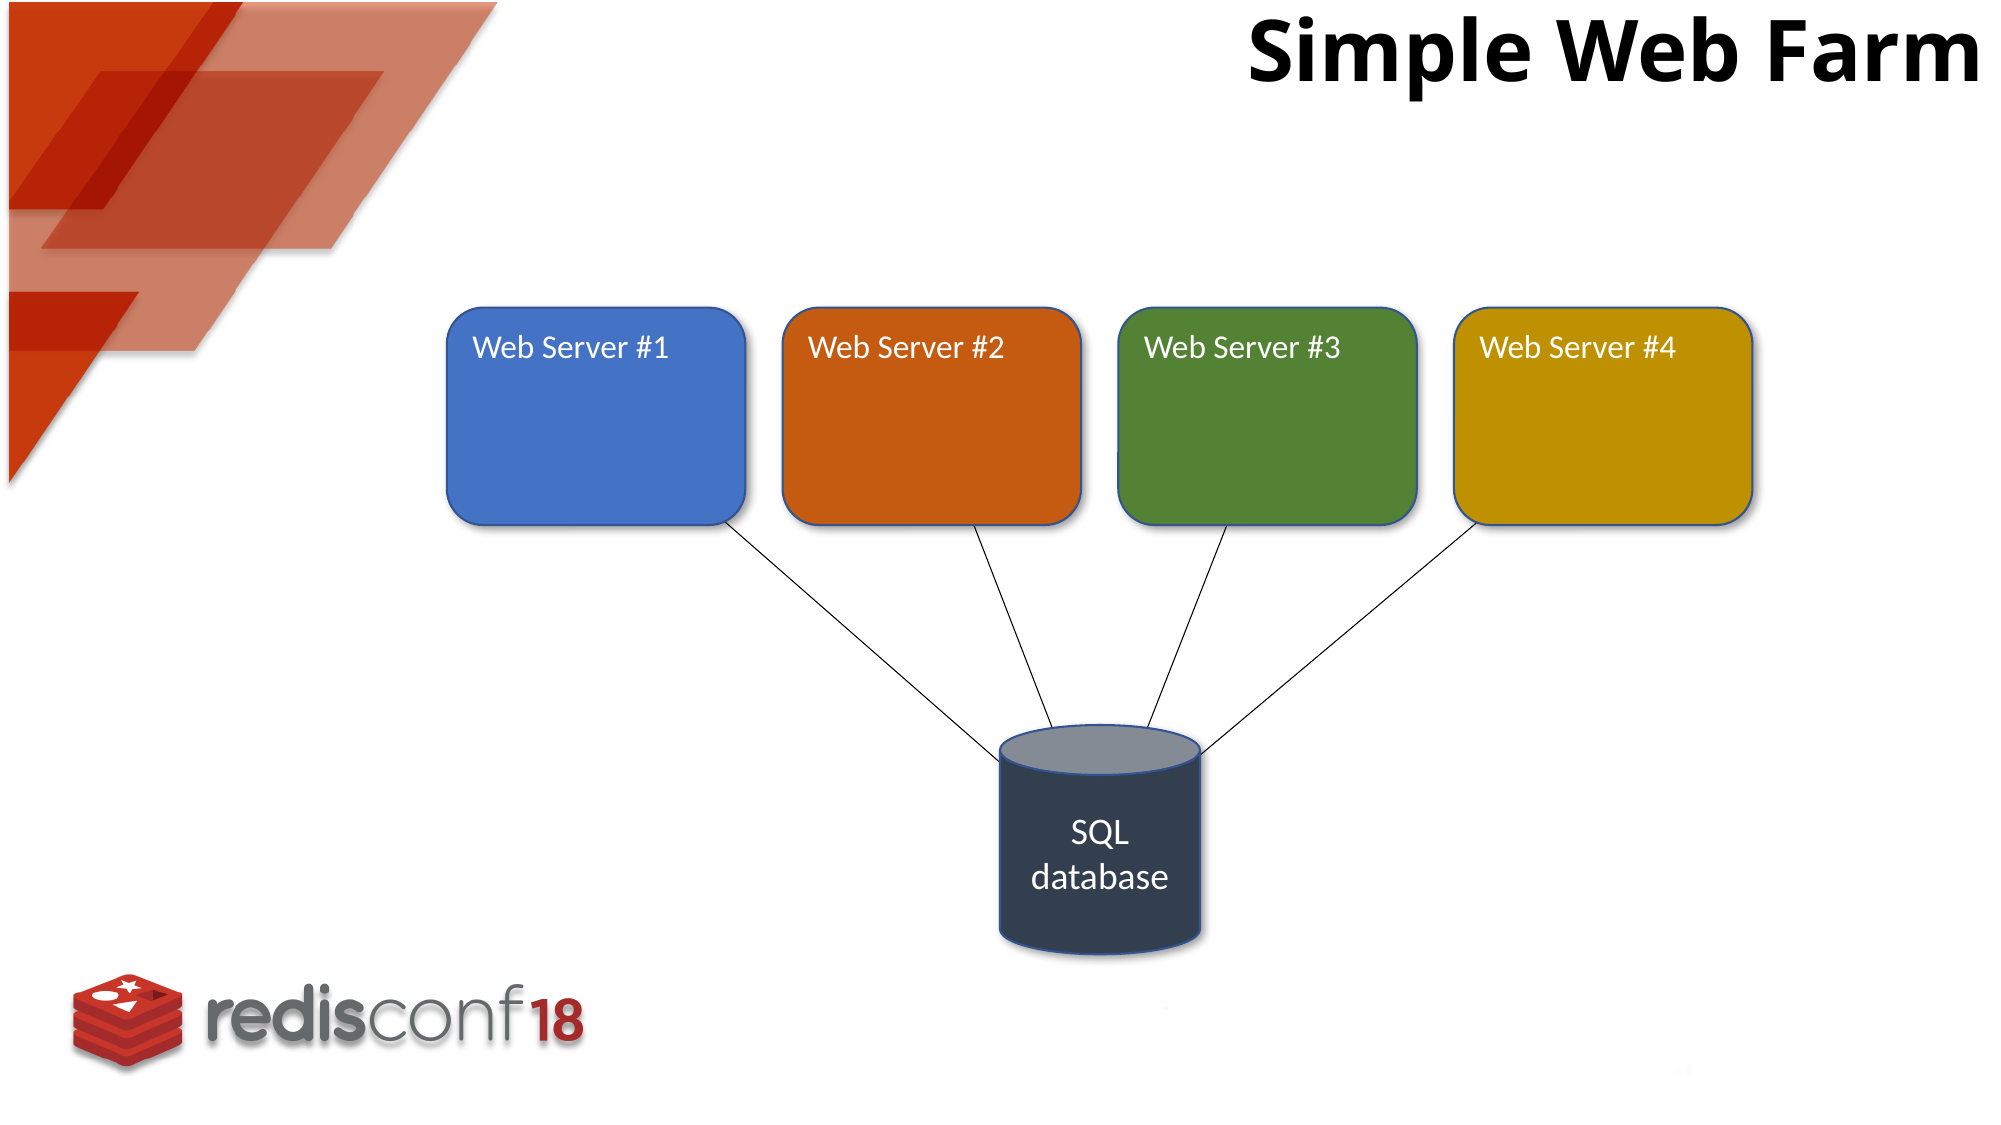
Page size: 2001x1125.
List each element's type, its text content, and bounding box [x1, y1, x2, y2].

picture [0, 0, 2001, 1125]
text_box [1100, 416, 1604, 840]
text_box Web Server #1 [445, 306, 747, 527]
text_box SQL database [998, 850, 1202, 956]
title Simple Web Farm [549, 0, 2000, 108]
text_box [599, 412, 1100, 850]
text_box Web Server #3 [1117, 306, 1418, 416]
text_box Web Server #4 [1452, 306, 1754, 527]
text_box Web Server #2 [781, 306, 1083, 412]
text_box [1100, 423, 1267, 850]
